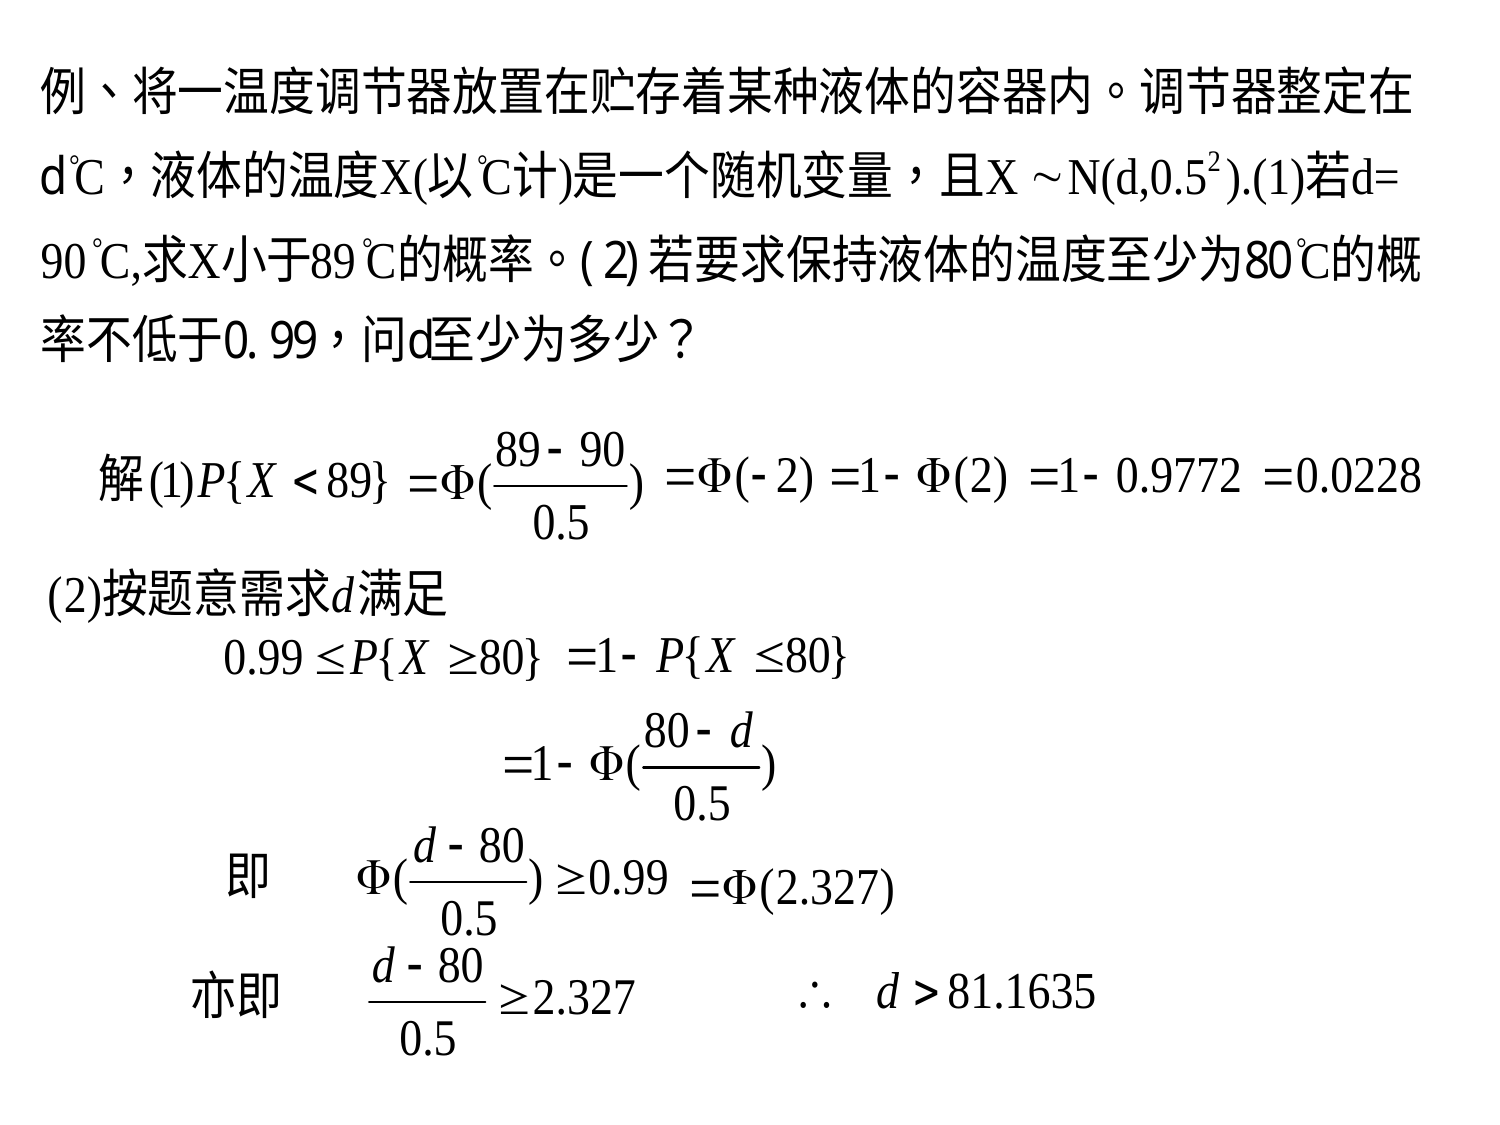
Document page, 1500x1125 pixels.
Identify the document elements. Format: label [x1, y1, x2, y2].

text_box [216, 626, 550, 696]
text_box [680, 856, 903, 926]
text_box [1253, 445, 1430, 506]
text_box [795, 960, 1102, 1031]
text_box [34, 56, 1429, 376]
text_box [92, 445, 393, 519]
text_box [222, 812, 678, 947]
text_box [398, 417, 651, 551]
text_box [185, 932, 645, 1067]
text_box [41, 560, 459, 634]
text_box [1019, 445, 1250, 506]
text_box [557, 624, 856, 695]
text_box [492, 698, 784, 833]
text_box [655, 445, 818, 515]
text_box [820, 445, 1016, 515]
